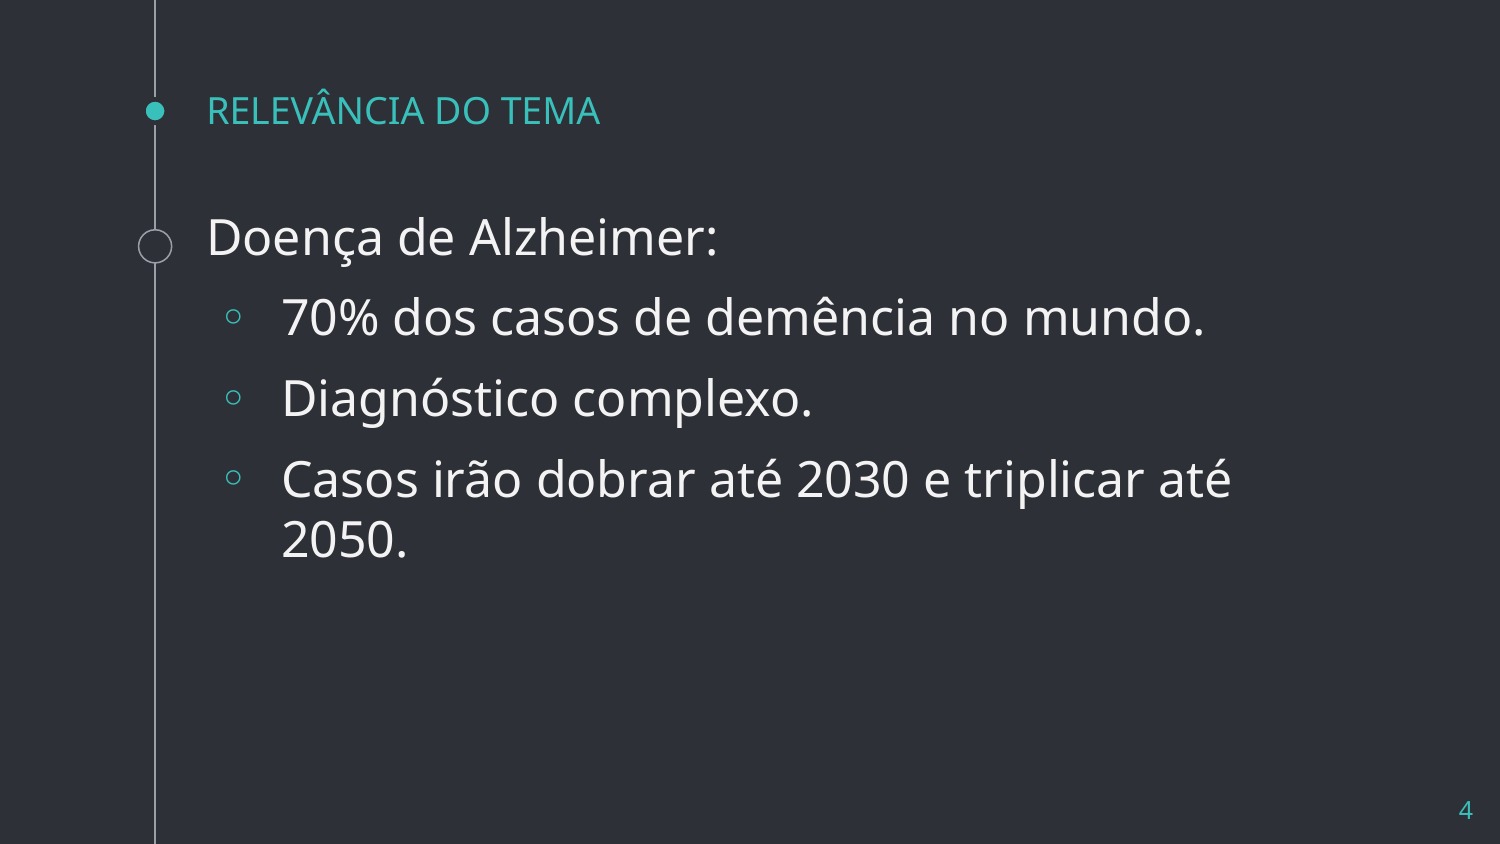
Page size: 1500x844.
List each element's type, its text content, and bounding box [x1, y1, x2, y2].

slide_number ‹#› [1398, 779, 1489, 832]
title RELEVÂNCIA DO TEMA [191, 90, 1317, 147]
list Doença de Alzheimer: 70% dos casos de demência no mundo. Diagnóstico complexo. Casos irão dobrar até 2030 e triplicar até 2050. [191, 189, 1317, 802]
